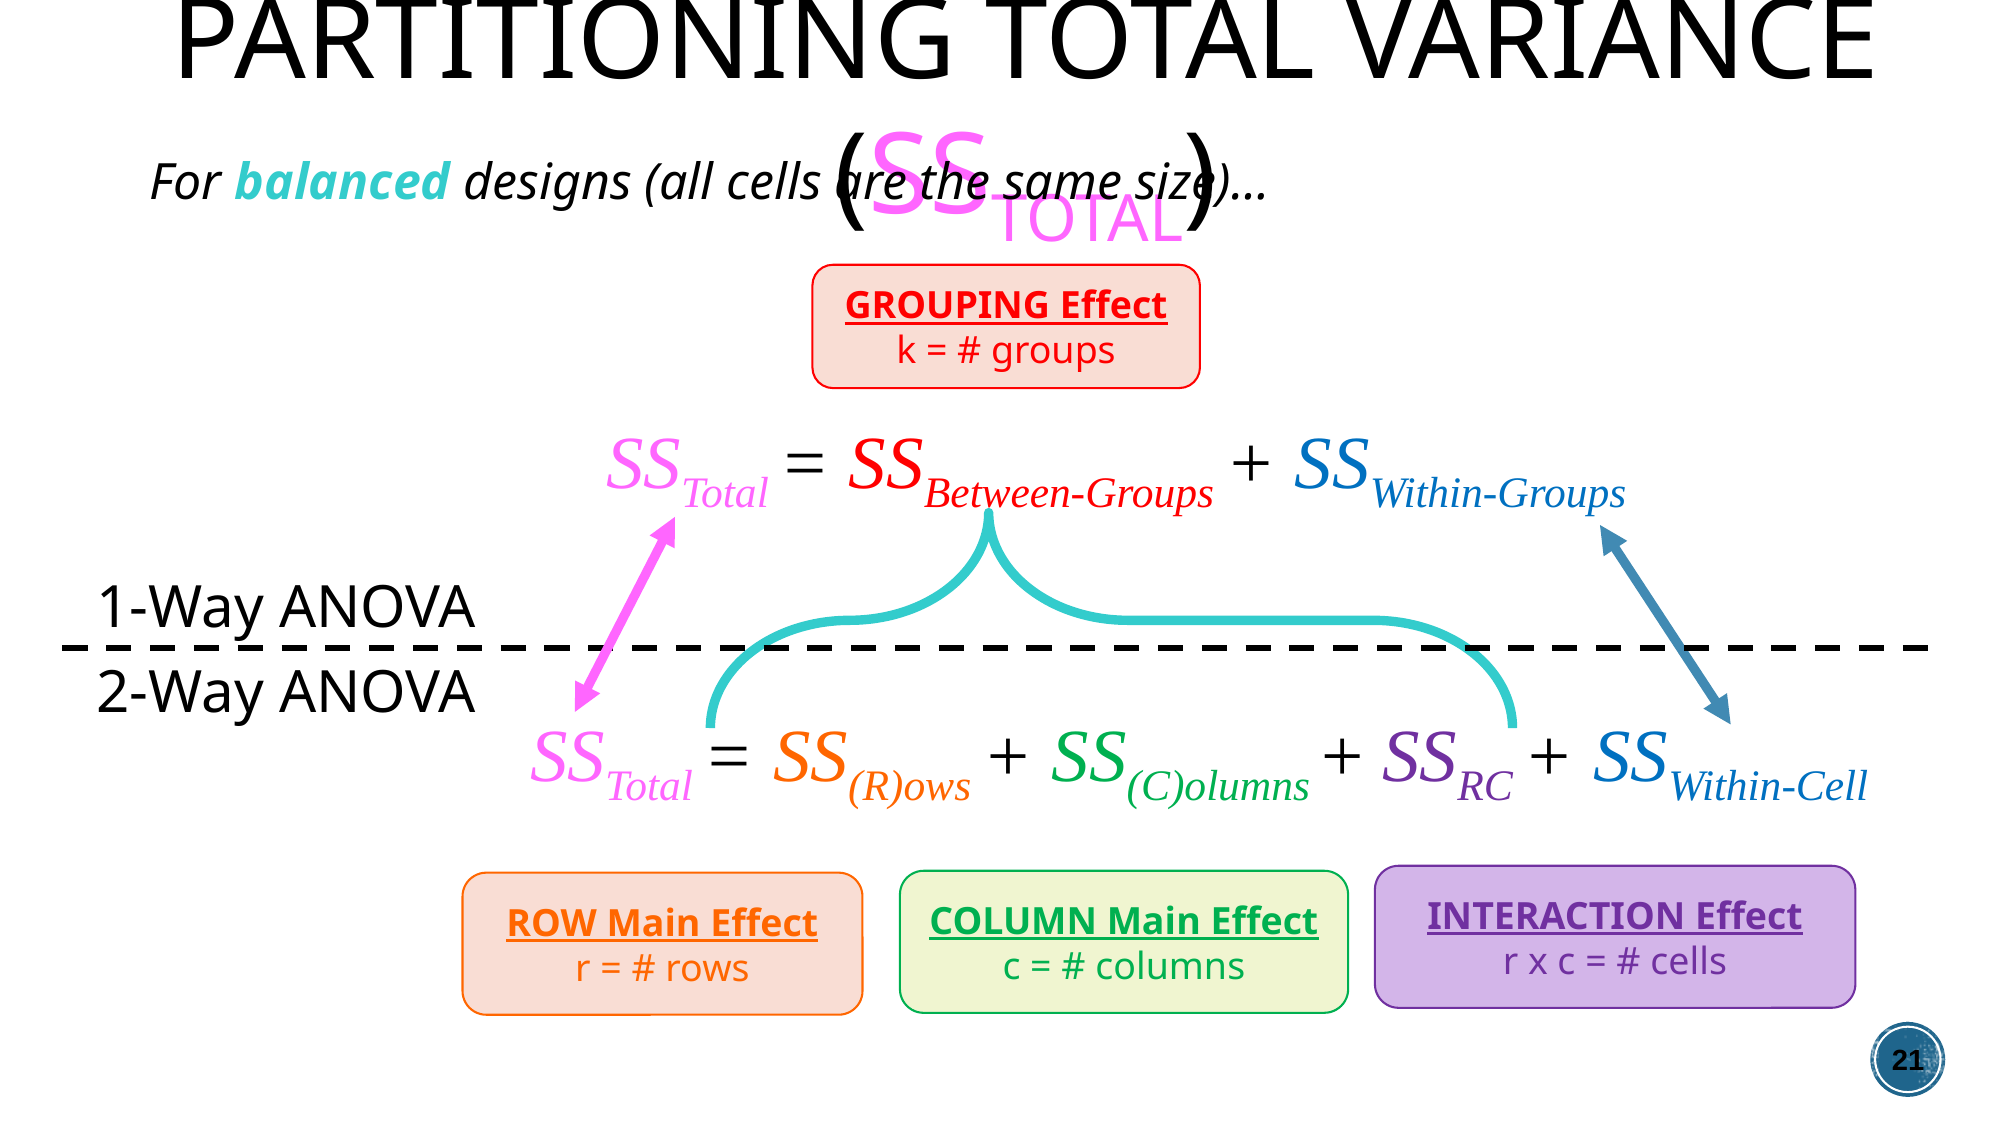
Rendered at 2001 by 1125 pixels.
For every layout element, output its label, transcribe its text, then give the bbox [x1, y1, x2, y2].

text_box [577, 519, 673, 710]
text_box GROUPING Effect k = # groups [811, 263, 1201, 390]
text_box 2-Way ANOVA [63, 649, 510, 732]
title Partitioning Total Variance (SStotal) [91, 12, 1961, 210]
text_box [1602, 527, 1729, 647]
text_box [1602, 649, 1729, 722]
text_box INTERACTION Effect r x c = # cells [1373, 864, 1857, 1009]
slide_number 21 [1855, 1028, 1961, 1089]
text_box SSTotal = SSBetween-Groups + SSWithin-Groups [374, 415, 1813, 513]
text_box SSTotal = SS(R)ows + SS(C)olumns + SSRC + SSWithin-Cell [416, 708, 1938, 806]
text_box ROW Main Effect r = # rows [461, 871, 864, 1016]
text_box COLUMN Main Effect c = # columns [898, 869, 1350, 1014]
text_box [756, 513, 1465, 647]
text_box 1-Way ANOVA [63, 562, 510, 647]
text_box For balanced designs (all cells are the same size)… [135, 154, 1286, 217]
text_box [709, 649, 1514, 729]
